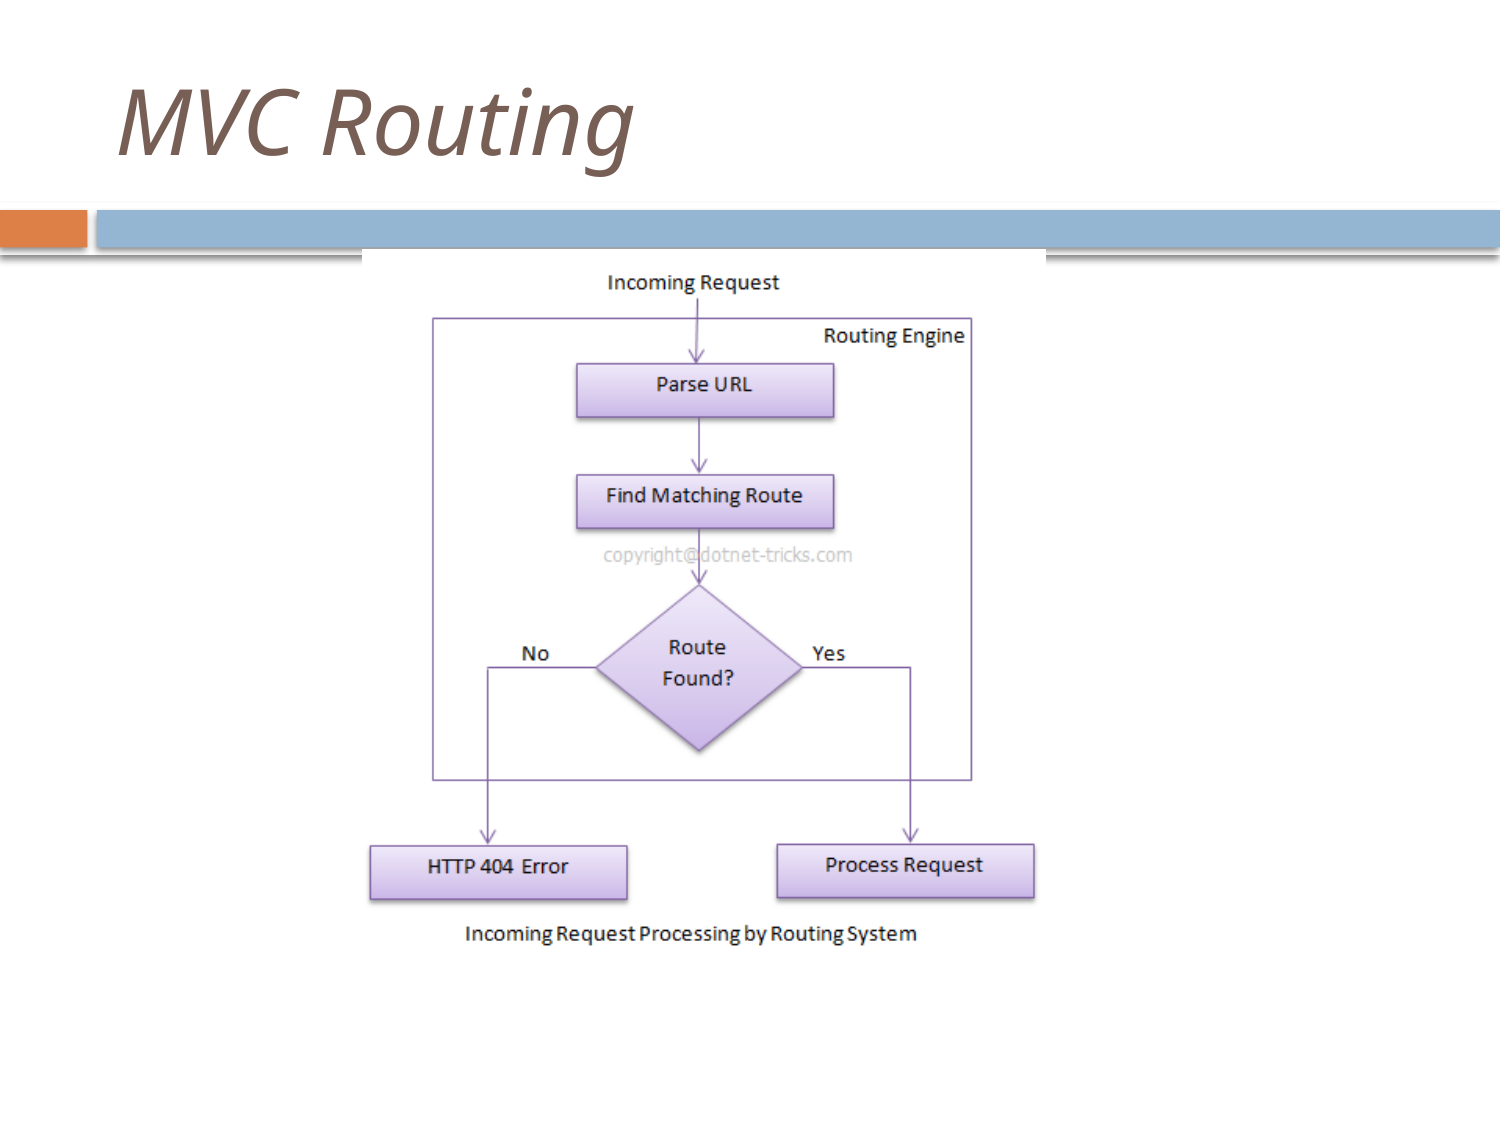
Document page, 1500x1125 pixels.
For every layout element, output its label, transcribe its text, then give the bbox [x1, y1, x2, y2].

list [362, 249, 1046, 967]
title MVC Routing [100, 37, 1438, 200]
